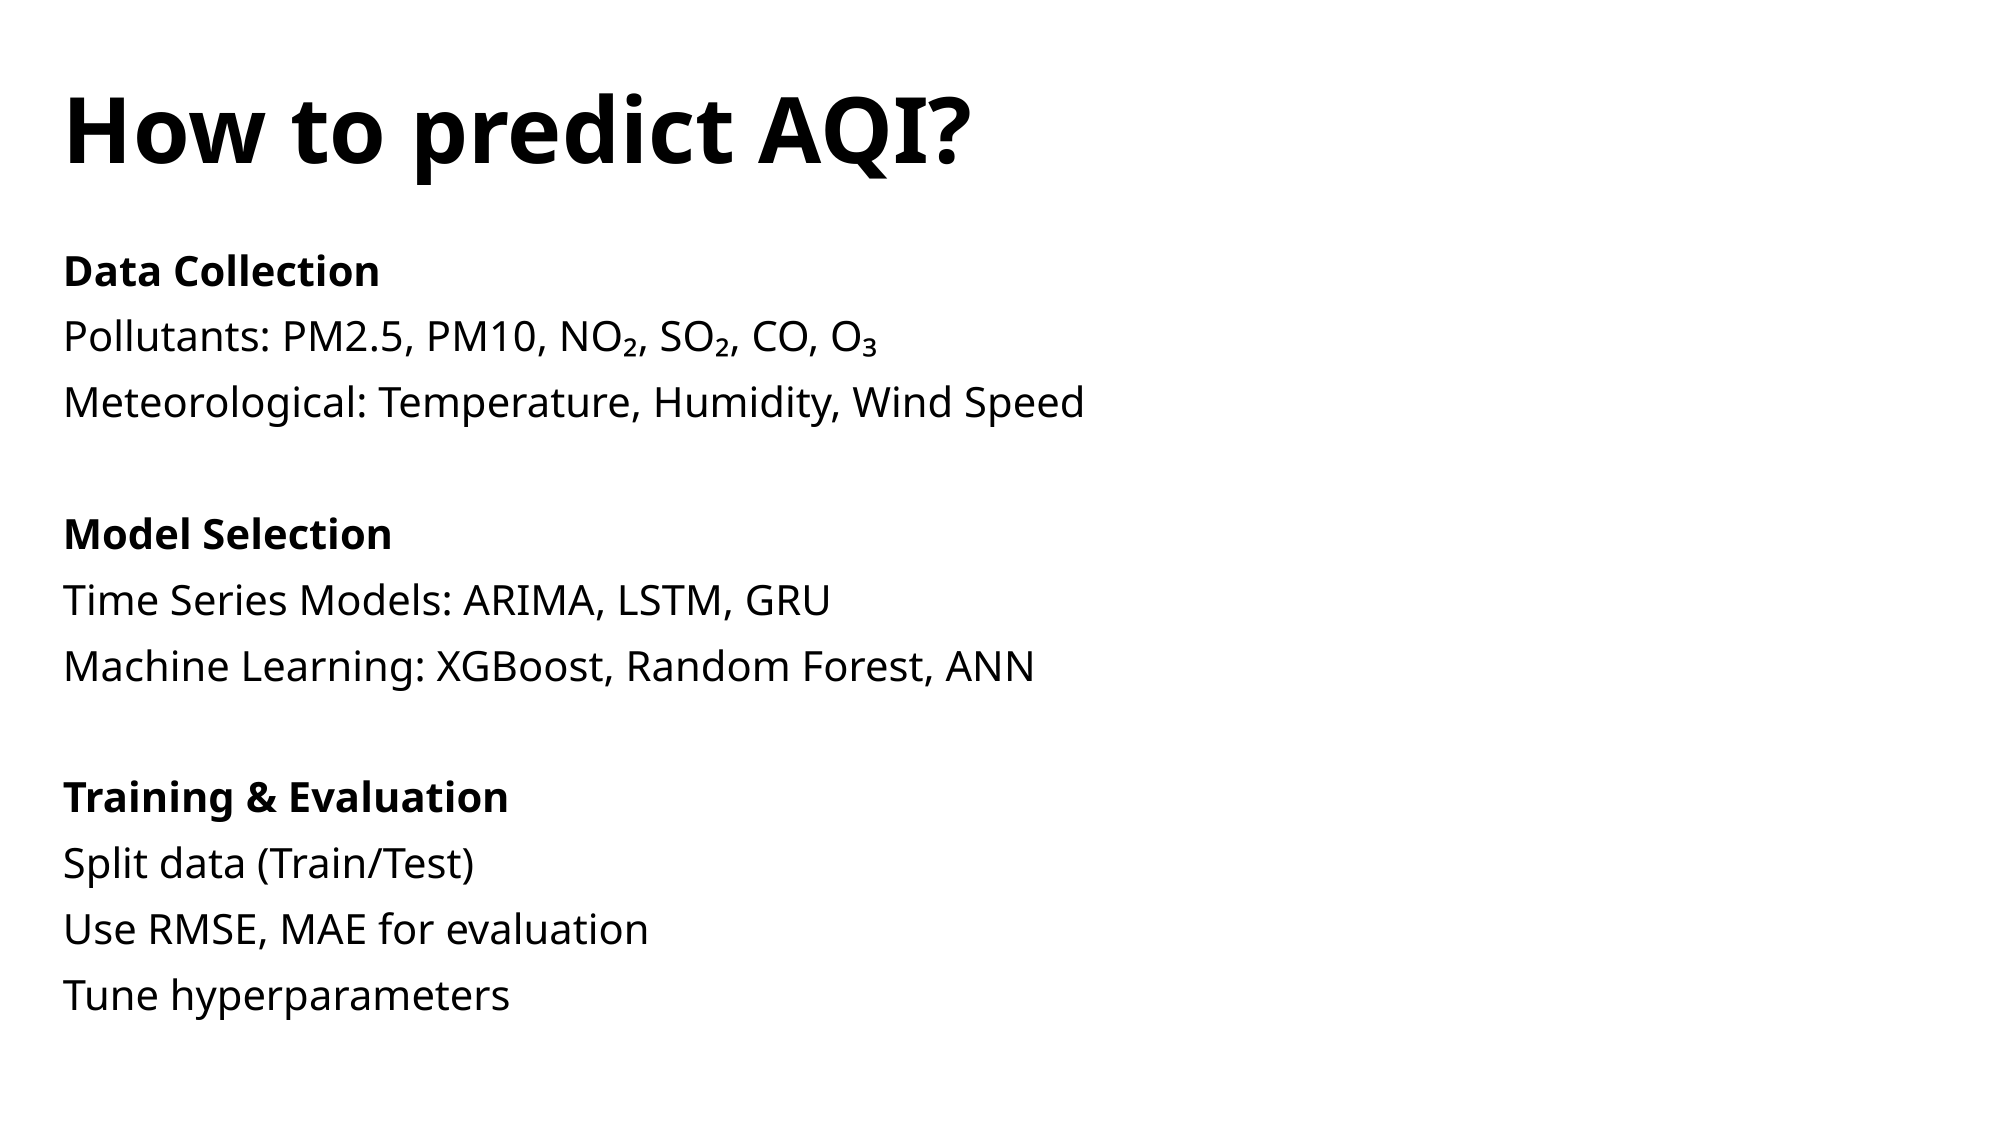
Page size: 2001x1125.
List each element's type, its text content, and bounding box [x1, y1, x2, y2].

list Data Collection Pollutants: PM2.5, PM10, NO₂, SO₂, CO, O₃ Meteorological: Temperature, Humidity, Wind Speed Model Selection Time Series Models: ARIMA, LSTM, GRU Machine Learning: XGBoost, Random Forest, ANN Training & Evaluation Split data (Train/Test) Use RMSE, MAE for evaluation Tune hyperparameters [48, 242, 1773, 1066]
title How to predict AQI? [48, 25, 1773, 242]
